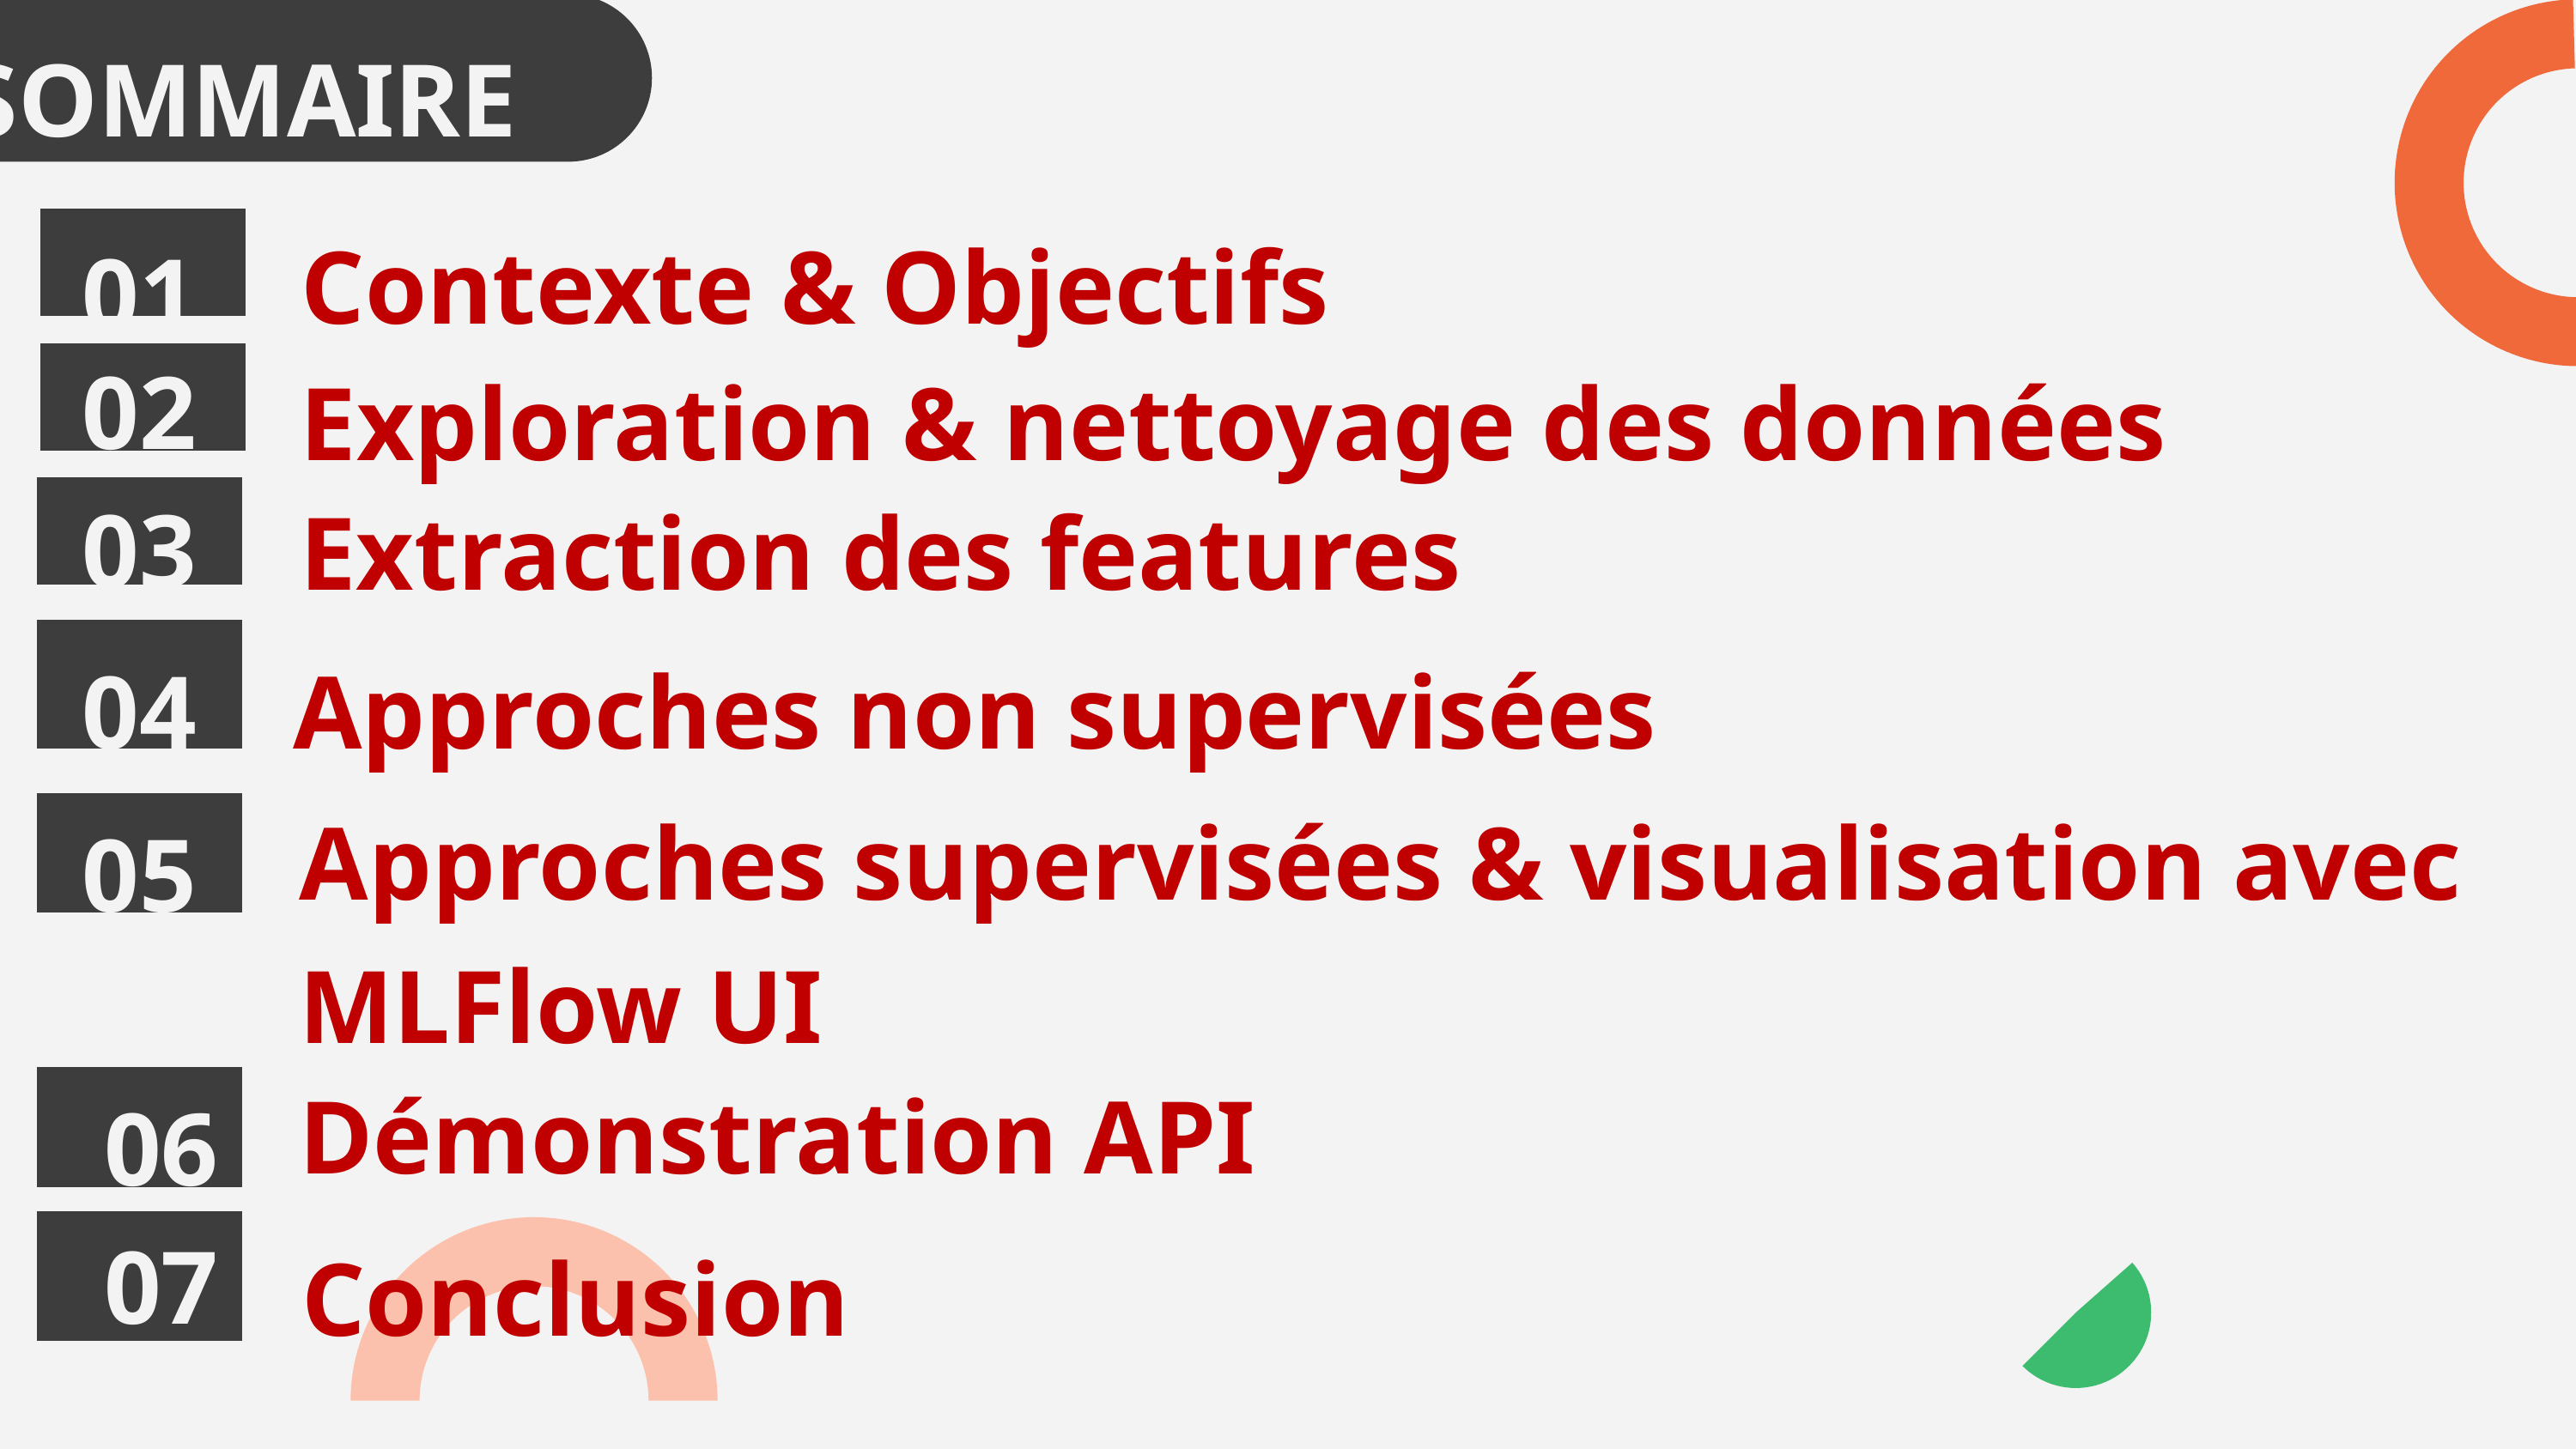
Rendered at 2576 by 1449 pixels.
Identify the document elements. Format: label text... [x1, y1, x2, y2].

text_box 02 [36, 326, 243, 464]
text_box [36, 1201, 264, 1342]
text_box Démonstration API [299, 1051, 2492, 1195]
text_box Conclusion [301, 1213, 2499, 1356]
text_box [2394, 0, 2575, 201]
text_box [36, 464, 243, 607]
text_box Approches non supervisées [293, 625, 2482, 769]
text_box Exploration & nettoyage des données [300, 337, 2491, 467]
text_box [0, 0, 621, 12]
text_box 01 [36, 209, 243, 326]
text_box [622, 13, 653, 142]
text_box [36, 792, 243, 918]
text_box [0, 157, 596, 162]
text_box [350, 1356, 429, 1401]
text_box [36, 1067, 264, 1192]
text_box [2491, 257, 2576, 367]
text_box [2022, 1356, 2138, 1388]
text_box Extraction des features [300, 467, 2506, 611]
text_box [639, 1356, 718, 1401]
text_box Contexte & Objectifs [301, 201, 2491, 337]
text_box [36, 620, 243, 758]
text_box SOMMAIRE [0, 12, 622, 157]
text_box Approches supervisées & visualisation avec MLFlow UI [299, 777, 2493, 1064]
